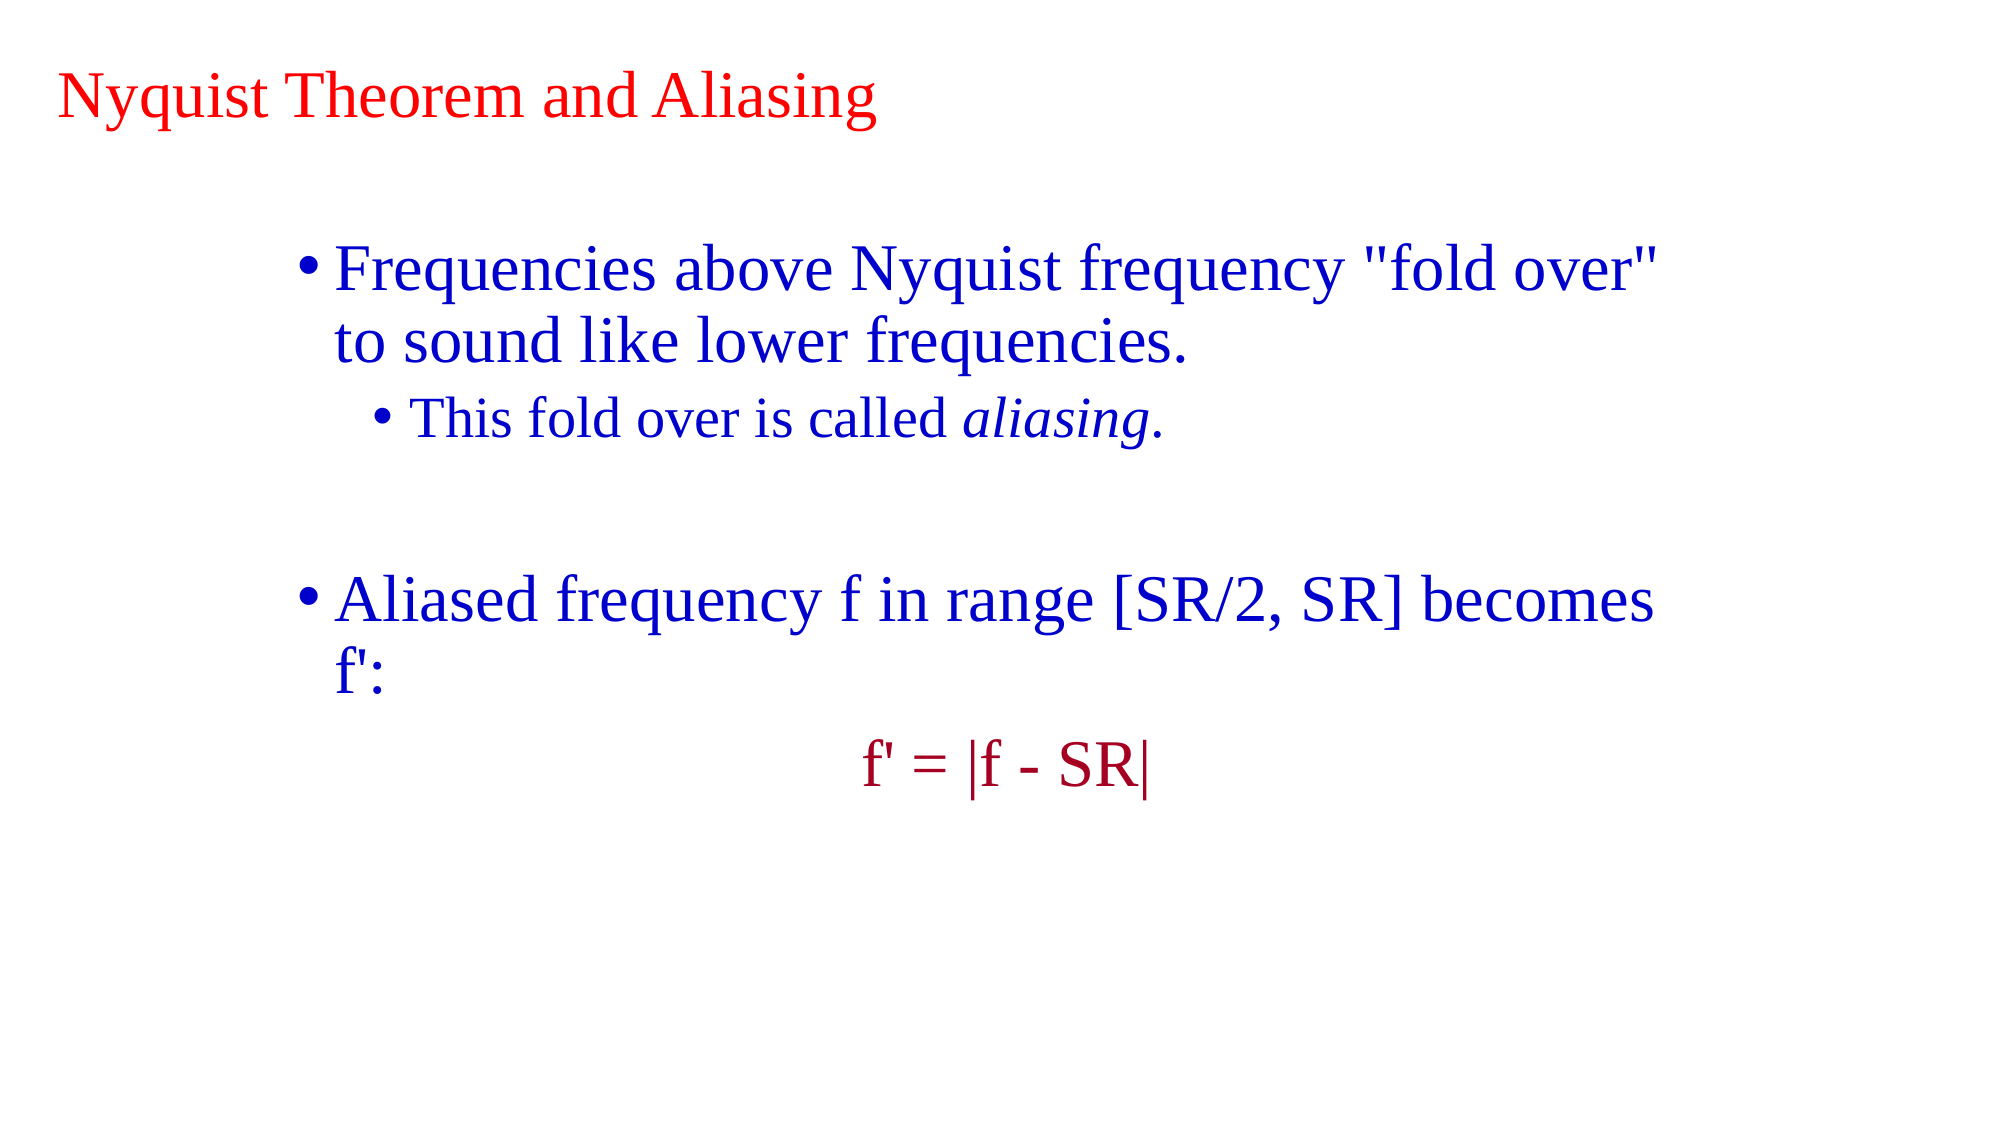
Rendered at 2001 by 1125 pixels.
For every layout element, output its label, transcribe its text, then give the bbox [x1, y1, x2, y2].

list Frequencies above Nyquist frequency "fold over" to sound like lower frequencies. This fold over is called aliasing. Aliased frequency f in range [SR/2, SR] becomes f': f' = |f - SR| [282, 224, 1732, 1025]
title Nyquist Theorem and Aliasing [42, 39, 1546, 153]
